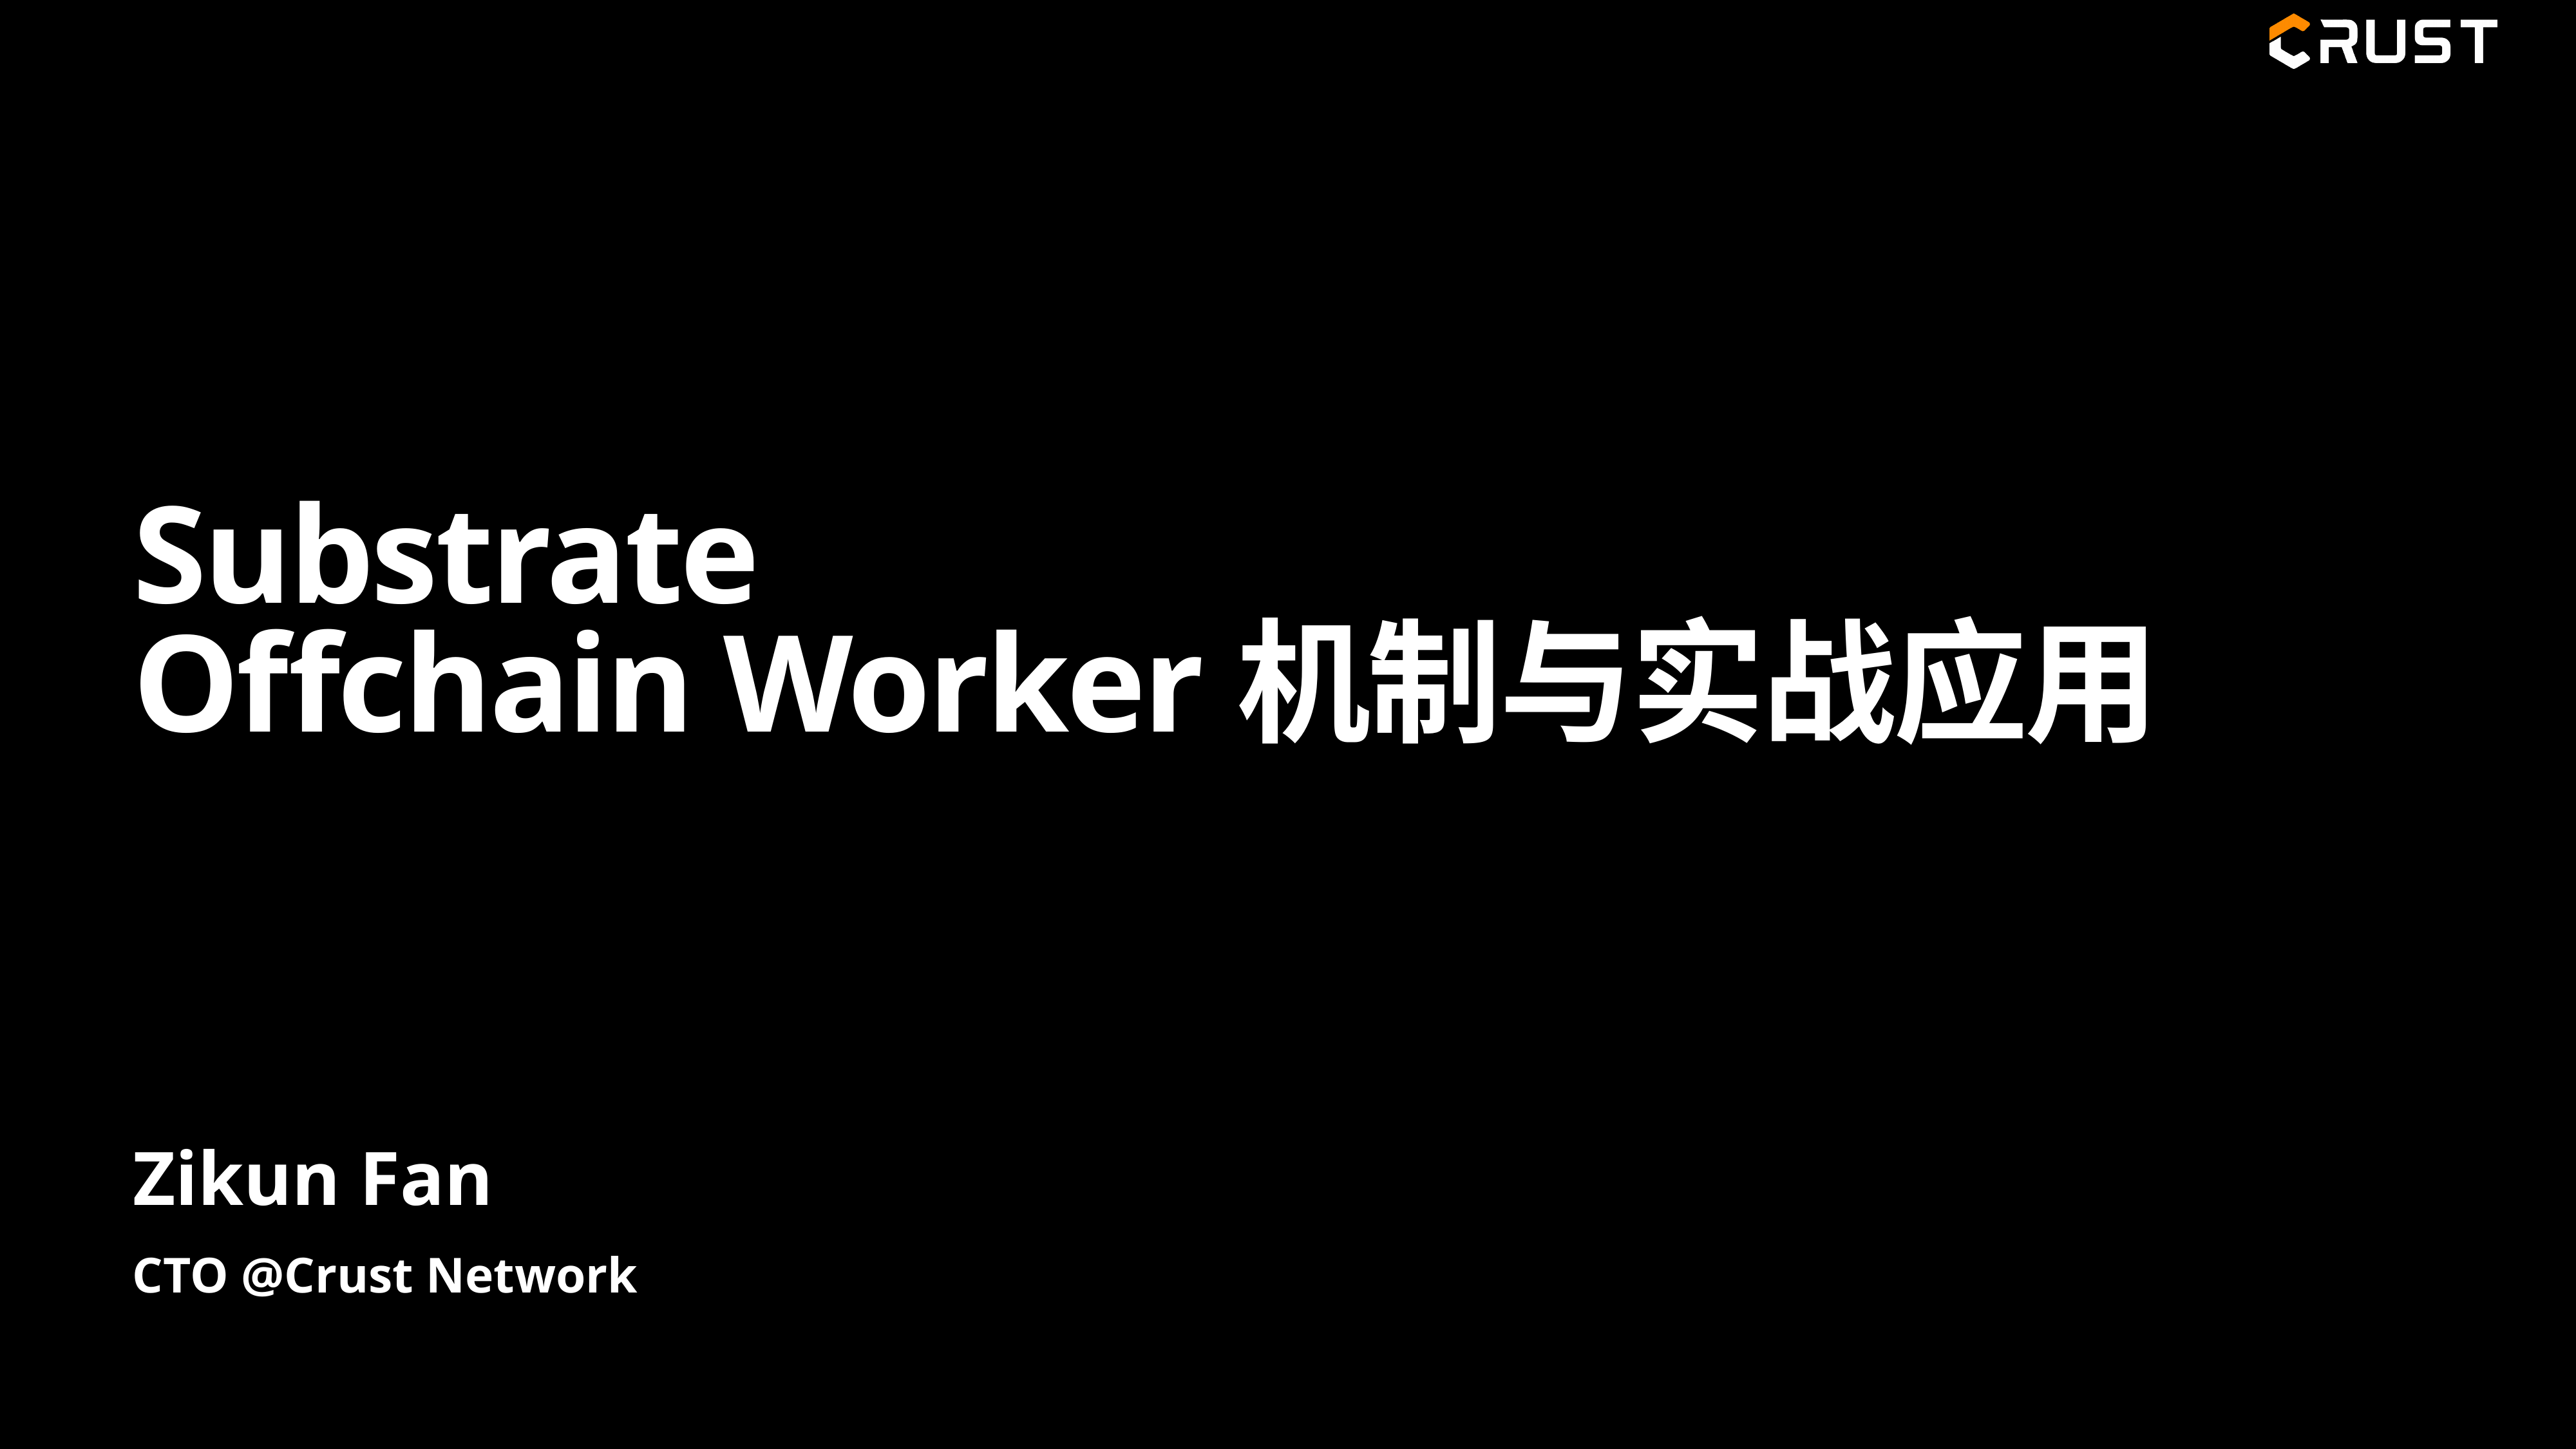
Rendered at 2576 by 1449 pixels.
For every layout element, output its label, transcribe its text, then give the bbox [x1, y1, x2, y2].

subtitle Zikun Fan [127, 1126, 2449, 1233]
title Substrate Offchain Worker机制与实战应用 [127, 271, 2449, 764]
picture [2269, 14, 2497, 69]
list CTO @Crust Network [127, 1240, 2449, 1308]
